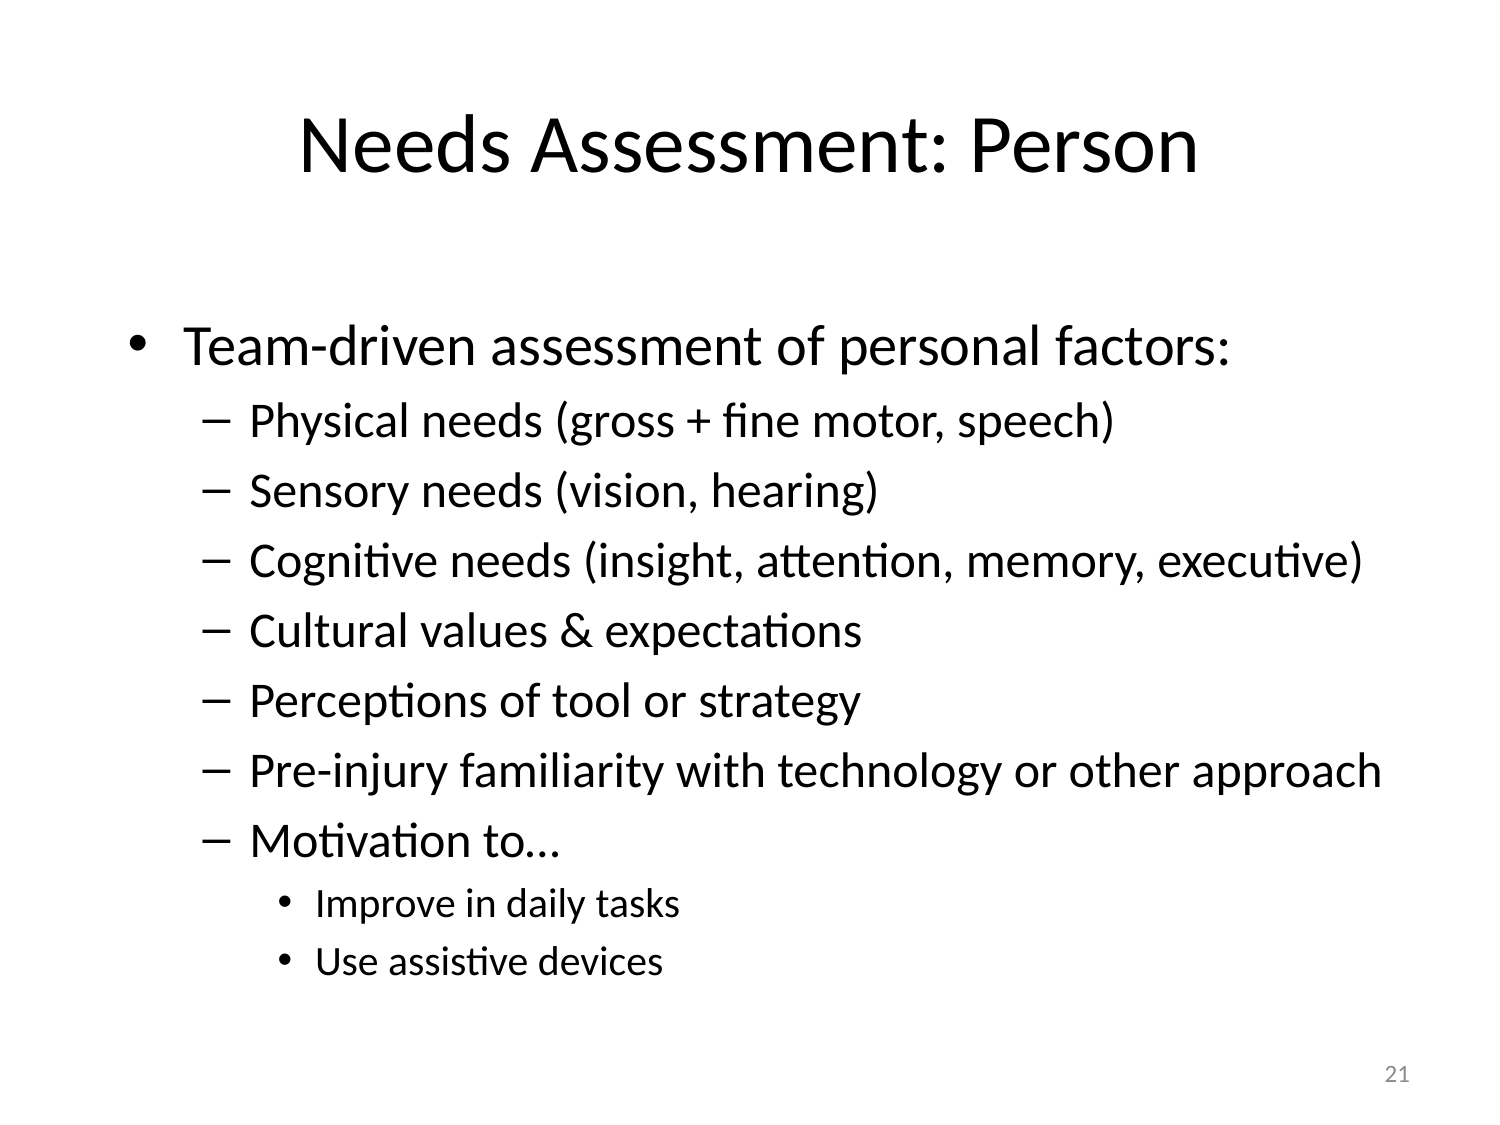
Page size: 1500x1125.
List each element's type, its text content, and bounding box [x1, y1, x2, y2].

slide_number 21 [1074, 1042, 1425, 1103]
title Needs Assessment: Person [75, 45, 1425, 233]
list Team-driven assessment of personal factors: Physical needs (gross + fine motor, speech) Sensory needs (vision, hearing) Cognitive needs (insight, attention, memory, executive) Cultural values & expectations Perceptions of tool or strategy Pre-injury familiarity with technology or other approach Motivation to… Improve in daily tasks Use assistive devices [112, 299, 1413, 1038]
